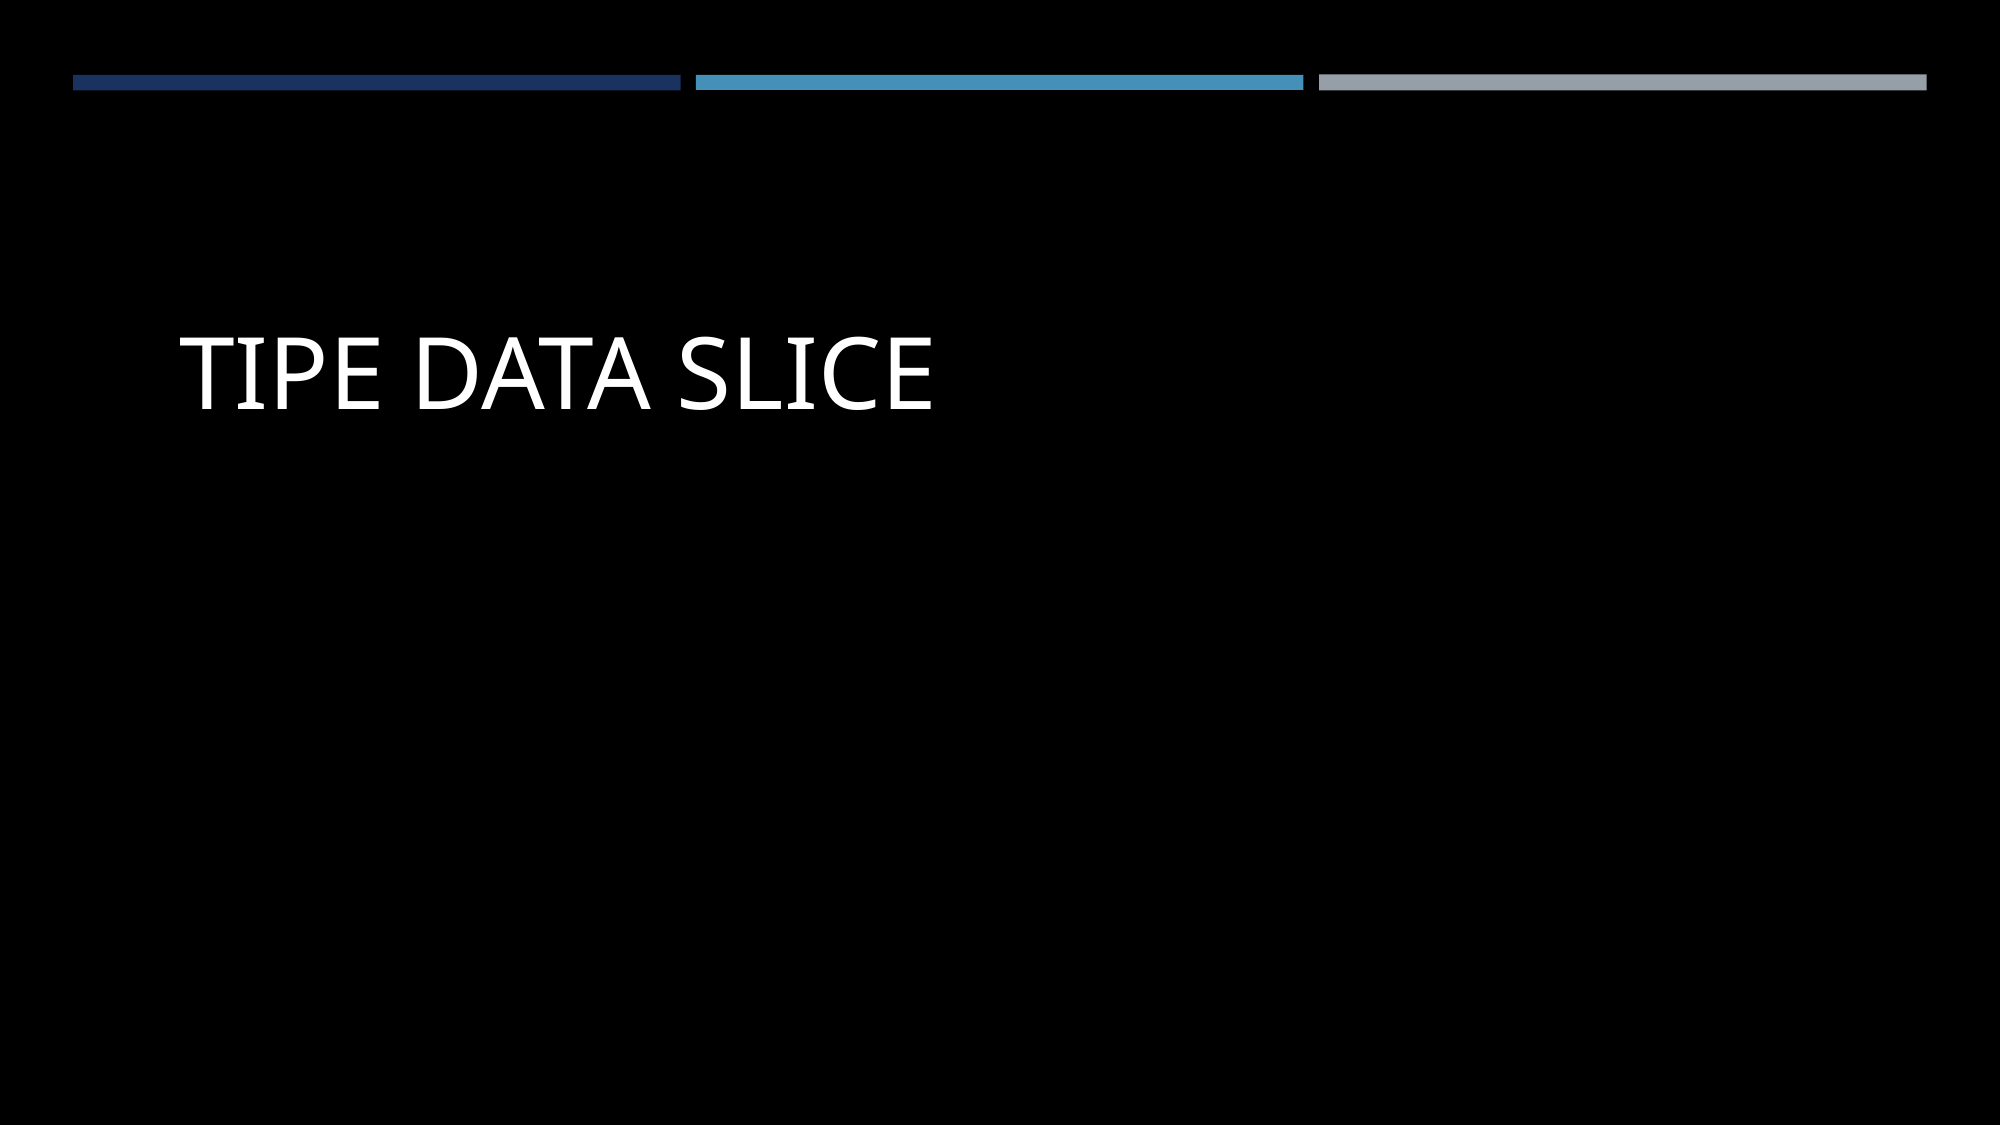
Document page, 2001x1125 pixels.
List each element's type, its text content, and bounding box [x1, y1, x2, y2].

title Tipe Data Slice [159, 289, 1842, 622]
